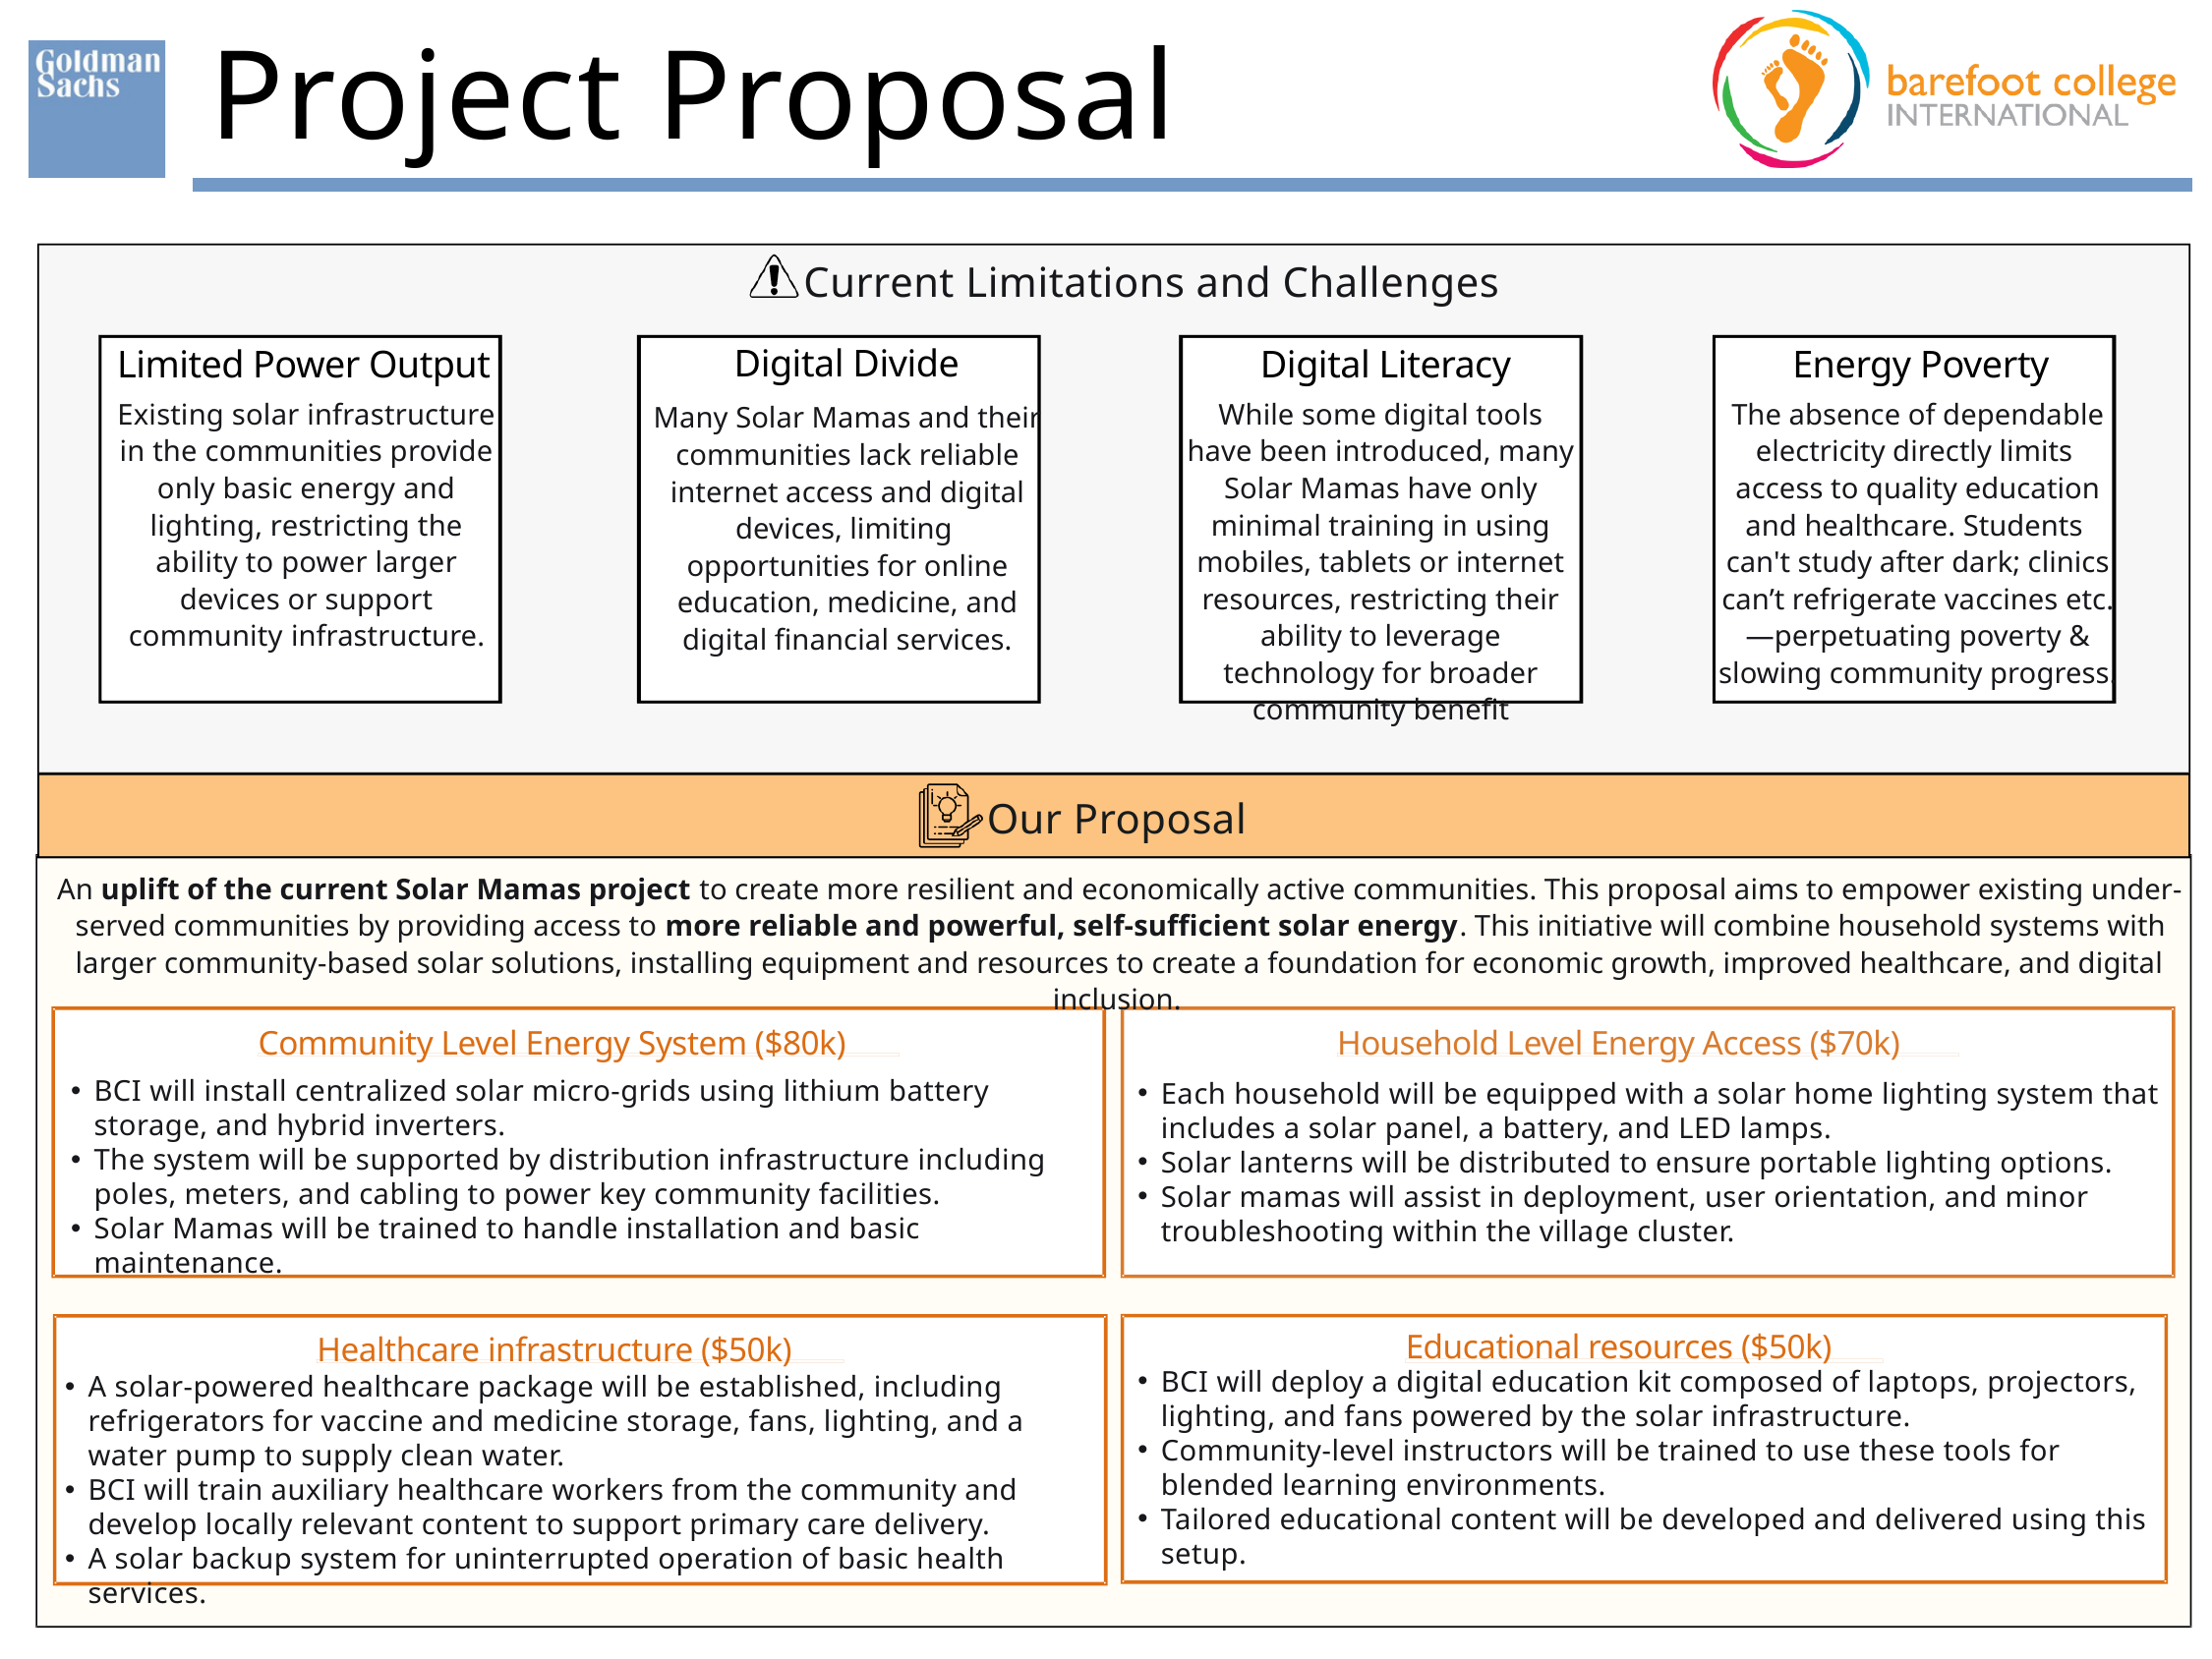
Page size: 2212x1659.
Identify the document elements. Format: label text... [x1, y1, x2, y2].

text_box [29, 40, 166, 178]
text_box Our Proposal [986, 784, 1260, 840]
text_box Current Limitations and Challenges [803, 248, 1509, 306]
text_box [25, 843, 2202, 1638]
text_box Limited Power Output [117, 333, 528, 386]
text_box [42, 1303, 2179, 1596]
text_box While some digital tools have been introduced, many Solar Mamas have only minimal training in using mobiles, tablets or internet resources, restricting their ability to leverage technology for broader community benefit [1186, 393, 1577, 726]
text_box Energy Poverty [1792, 333, 2079, 386]
text_box Project Proposal [209, 102, 1258, 164]
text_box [192, 177, 2192, 193]
text_box [944, 306, 955, 312]
text_box Existing solar infrastructure in the communities provide only basic energy and lighting, restricting the ability to power larger devices or support community infrastructure. [117, 393, 496, 653]
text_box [40, 996, 2186, 1288]
text_box [944, 207, 955, 248]
text_box Digital Divide [733, 332, 979, 385]
text_box [1713, 10, 2176, 168]
text_box The absence of dependable electricity directly limits access to quality education and healthcare. Students can't study after dark; clinics can’t refrigerate vaccines etc.—perpetuating poverty & slowing community progress. [1713, 393, 2124, 689]
text_box Digital Literacy [1259, 333, 1543, 386]
text_box Many Solar Mamas and their communities lack reliable internet access and digital devices, limiting opportunities for online education, medicine, and digital financial services. [649, 397, 1046, 656]
text_box [25, 233, 2202, 842]
